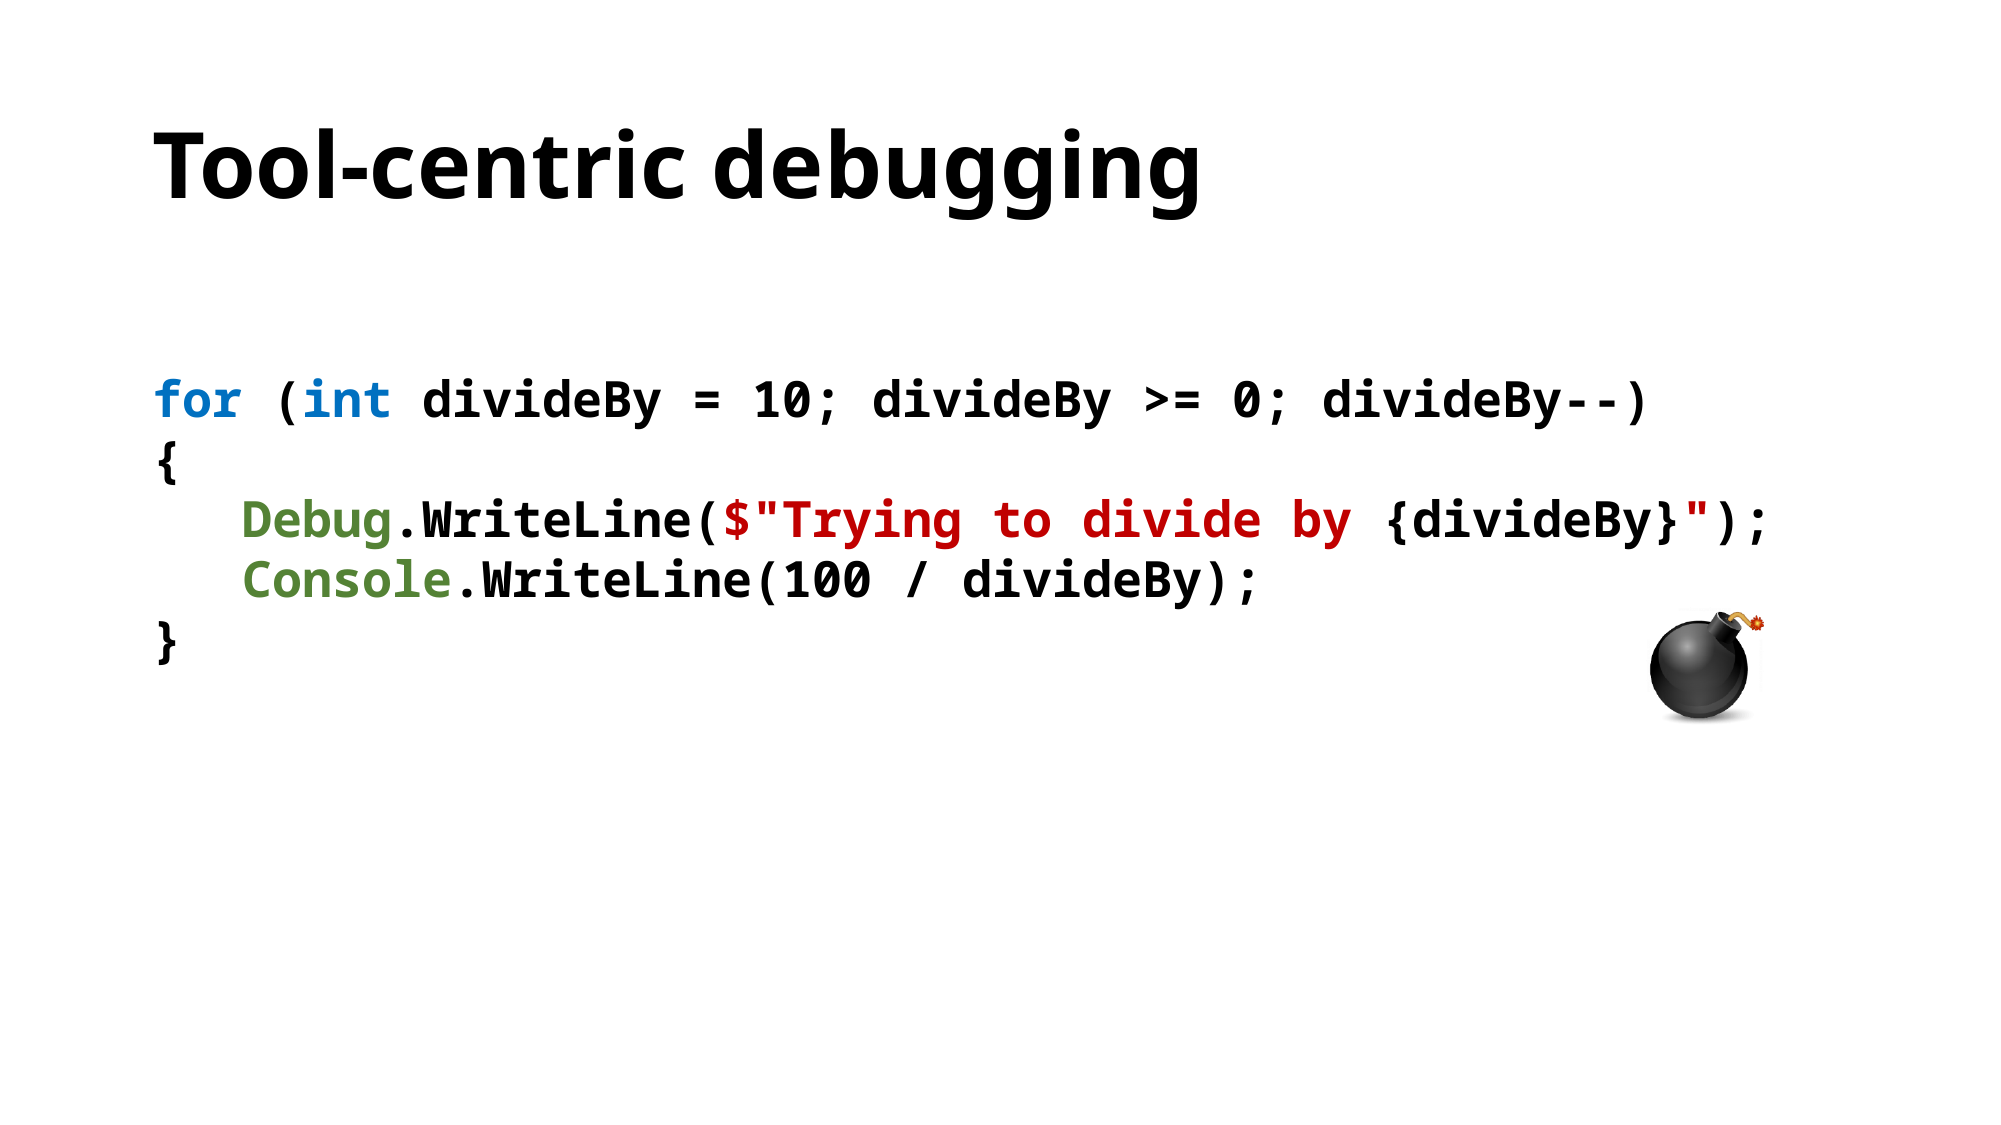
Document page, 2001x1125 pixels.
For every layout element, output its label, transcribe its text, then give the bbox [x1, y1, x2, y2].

list for (int divideBy = 10; divideBy >= 0; divideBy--) { Debug.WriteLine($"Trying to divide by {divideBy}"); Console.WriteLine(100 / divideBy); } [137, 299, 1863, 1014]
picture [1645, 606, 1764, 725]
title Tool-centric debugging [137, 59, 1863, 278]
